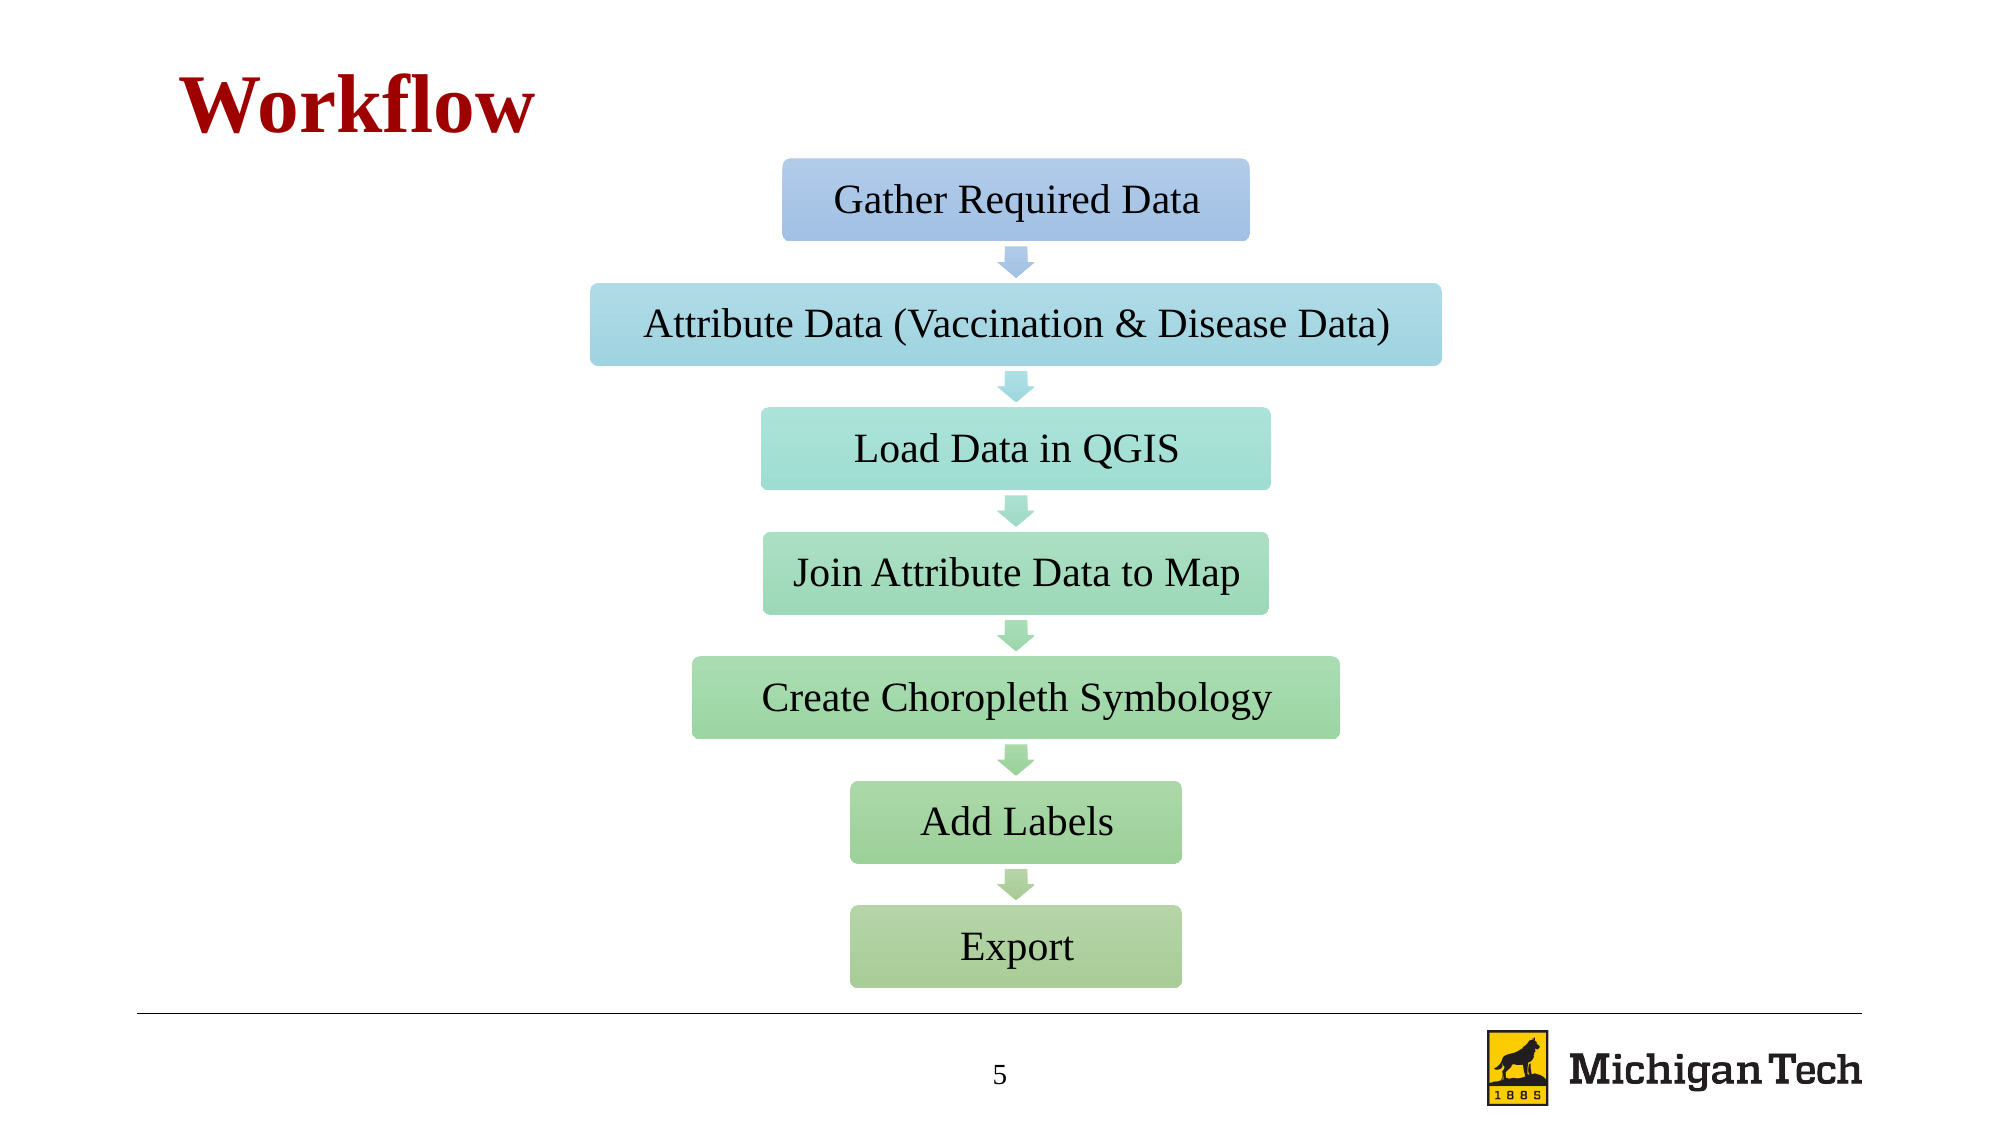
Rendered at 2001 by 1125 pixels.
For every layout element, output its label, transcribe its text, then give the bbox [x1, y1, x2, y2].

picture [1487, 1030, 1862, 1106]
text_box Workflow [164, 41, 1395, 157]
footer 5 [662, 1042, 1338, 1103]
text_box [333, 157, 1699, 989]
